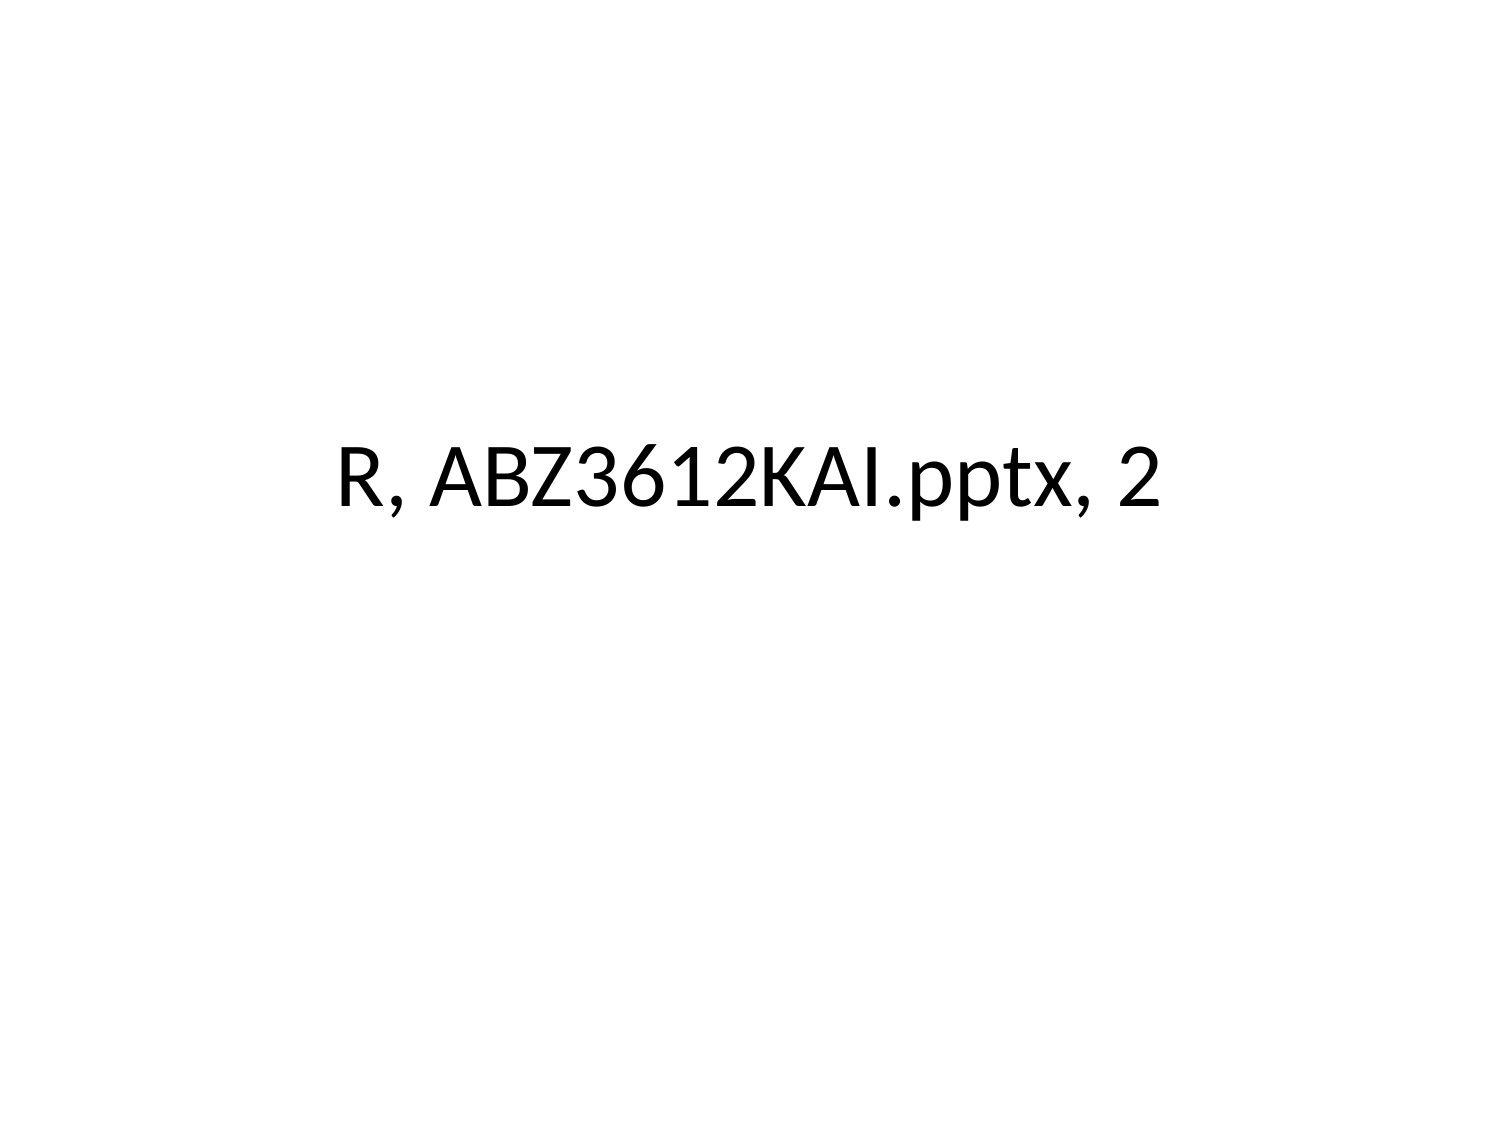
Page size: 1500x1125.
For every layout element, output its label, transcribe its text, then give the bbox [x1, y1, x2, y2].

title R, ABZ3612KAI.pptx, 2 [112, 349, 1388, 591]
